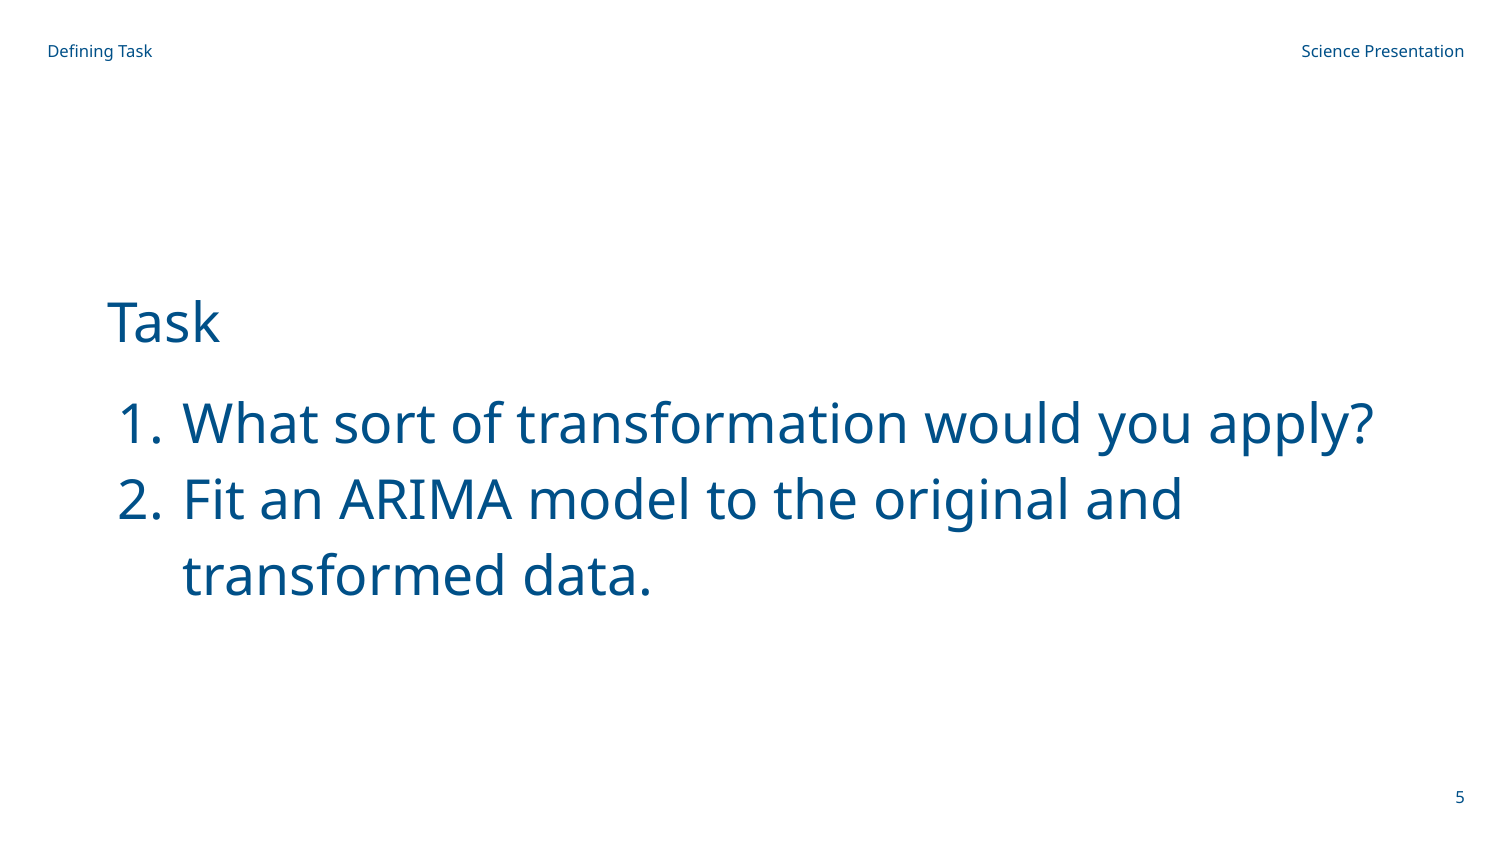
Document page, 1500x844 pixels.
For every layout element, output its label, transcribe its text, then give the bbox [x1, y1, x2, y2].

slide_number ‹#› [1389, 764, 1480, 830]
subtitle Task What sort of transformation would you apply? Fit an ARIMA model to the original and transformed data. [92, 182, 1408, 702]
list Defining Task [32, 32, 338, 67]
list Science Presentation [1162, 32, 1480, 67]
